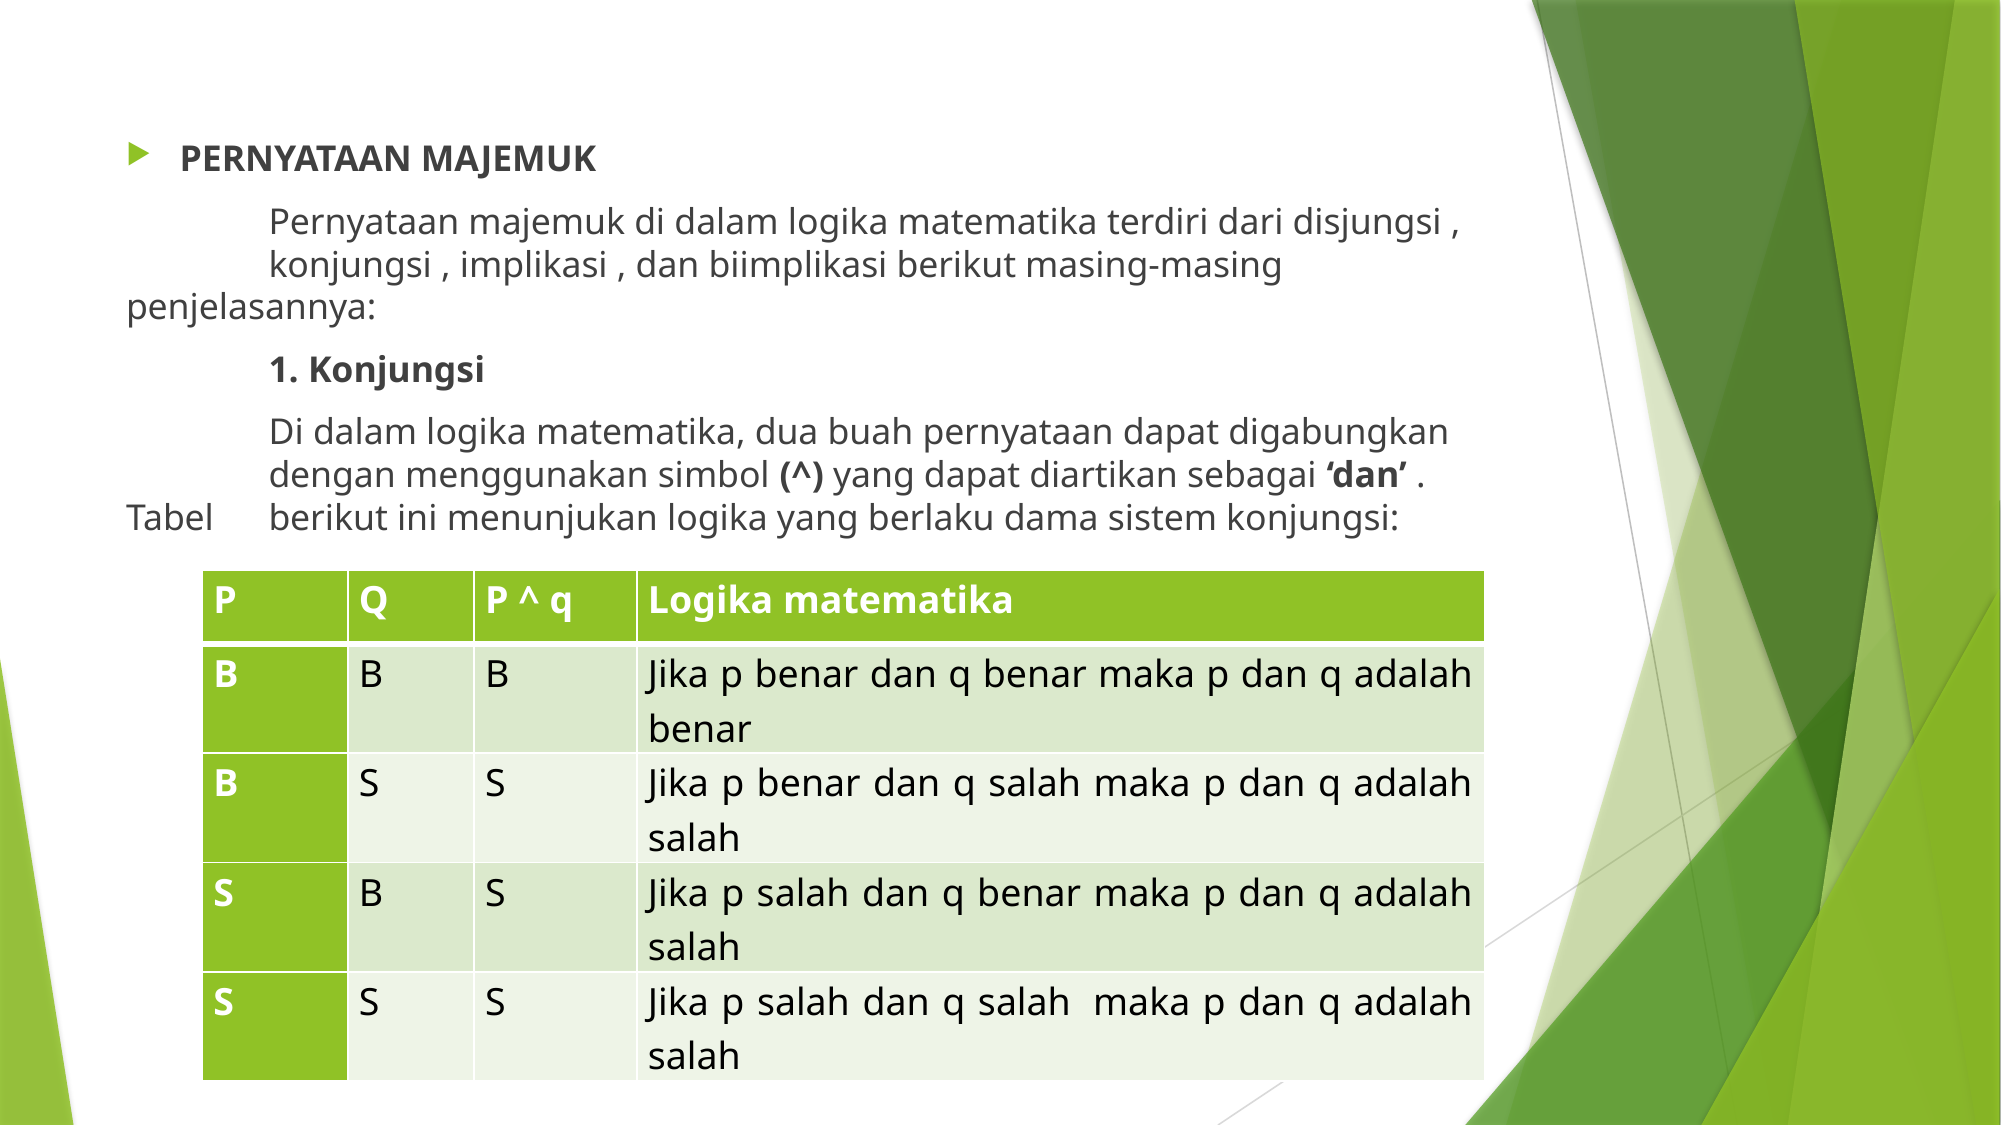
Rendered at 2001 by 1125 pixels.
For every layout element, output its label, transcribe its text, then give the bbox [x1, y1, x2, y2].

table_cell B [349, 863, 473, 971]
table_cell S [203, 863, 347, 971]
table_cell S [475, 973, 636, 1080]
table_cell B [475, 647, 636, 752]
table_cell S [475, 863, 636, 971]
table_cell S [475, 754, 636, 862]
table_cell S [349, 754, 473, 862]
list PERNYATAAN MAJEMUK Pernyataan majemuk di dalam logika matematika terdiri dari disjungsi , konjungsi , implikasi , dan biimplikasi berikut masing-masing penjelasannya: 1. Konjungsi Di dalam logika matematika, dua buah pernyataan dapat digabungkan dengan menggunakan simbol (^) yang dapat diartikan sebagai ‘dan’ . Tabel berikut ini menunjukan logika yang berlaku dama sistem konjungsi: [111, 128, 1522, 991]
table_cell Jika p benar dan q benar maka p dan q adalah benar [638, 647, 1484, 752]
table_cell B [349, 647, 473, 752]
table_header Q [349, 571, 473, 641]
table_cell Jika p benar dan q salah maka p dan q adalah salah [638, 754, 1484, 862]
table_cell S [203, 973, 347, 1080]
table_header Logika matematika [638, 571, 1484, 641]
table_cell Jika p salah dan q benar maka p dan q adalah salah [638, 863, 1484, 971]
table_header P ^ q [475, 571, 636, 641]
table_cell B [203, 647, 347, 752]
table_cell S [349, 973, 473, 1080]
table_cell Jika p salah dan q salah maka p dan q adalah salah [638, 973, 1484, 1080]
table_header P [203, 571, 347, 641]
table_cell B [203, 754, 347, 862]
